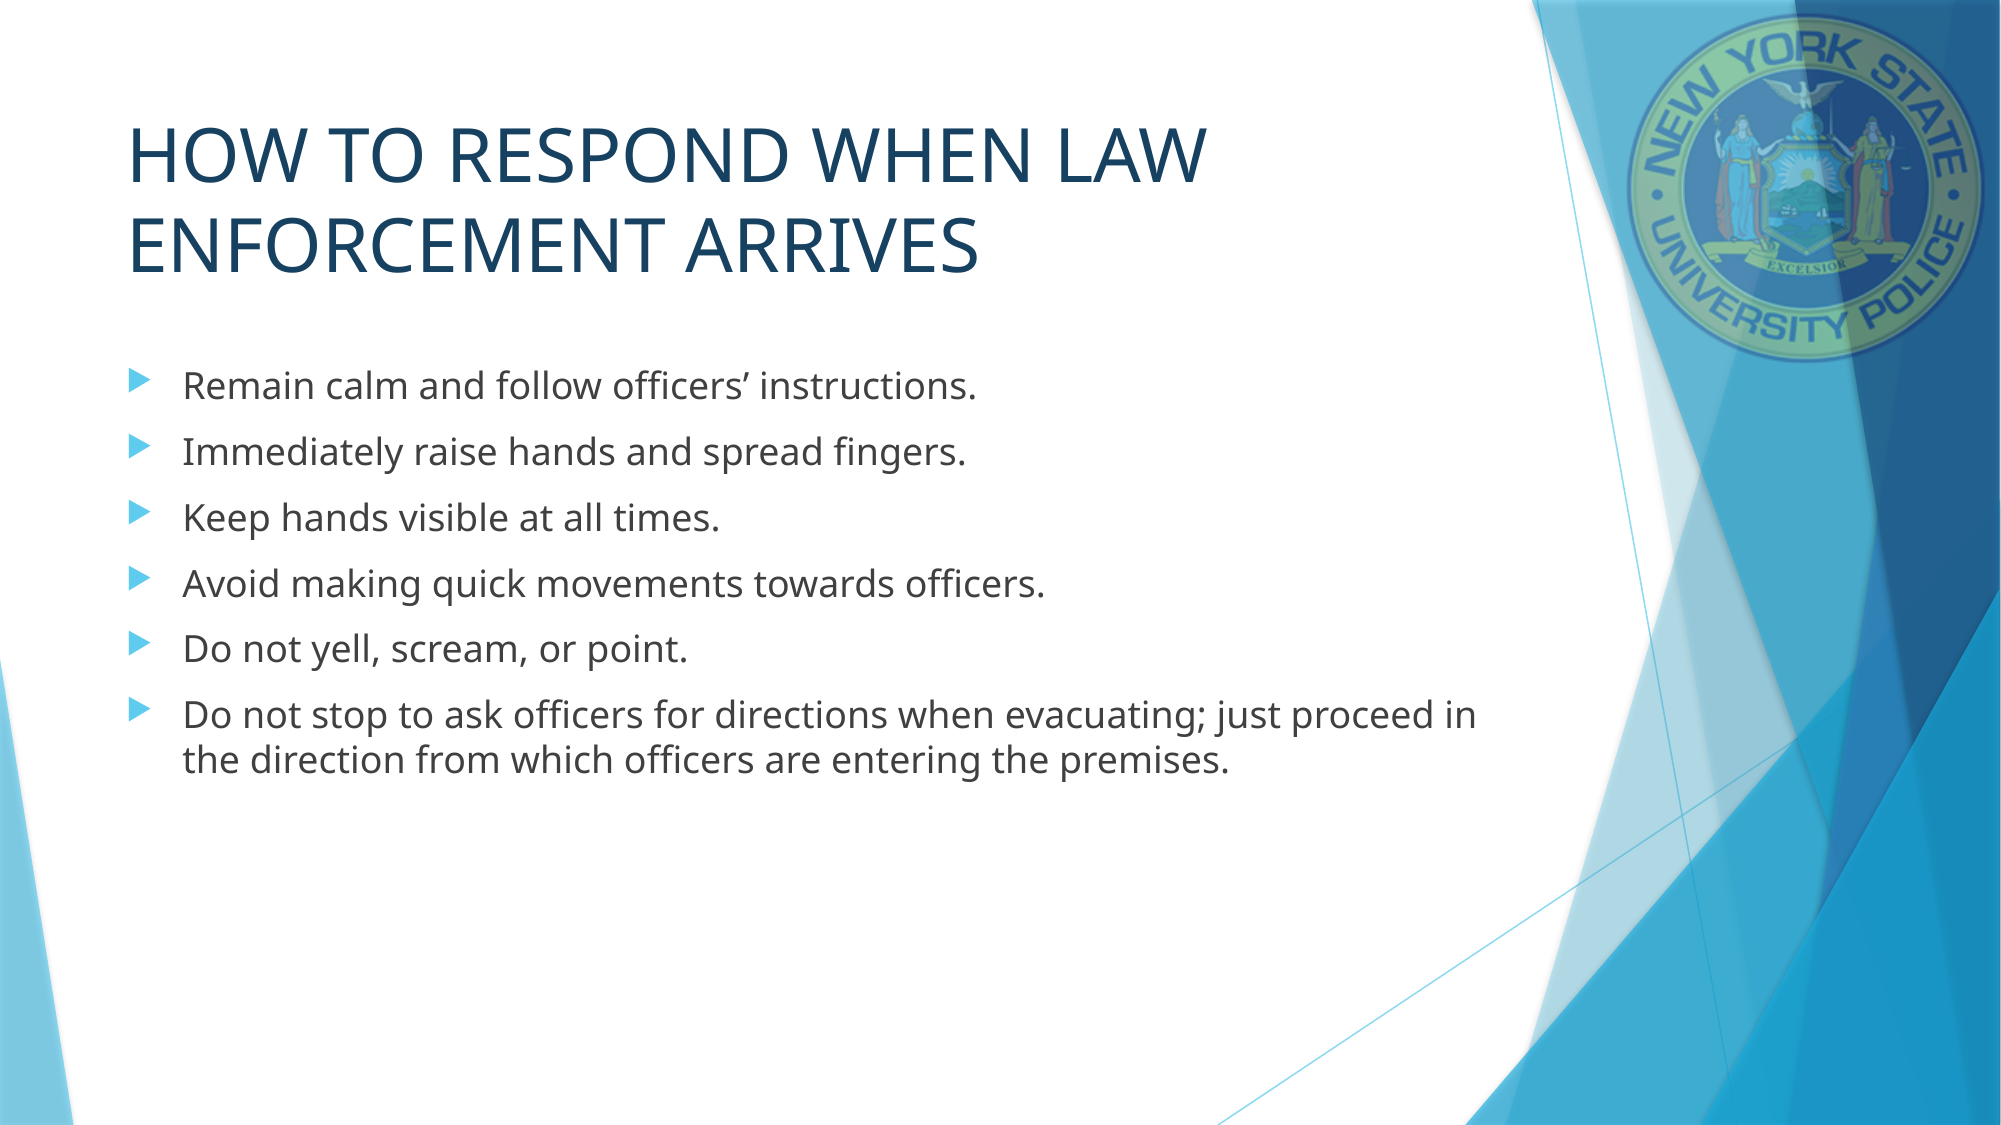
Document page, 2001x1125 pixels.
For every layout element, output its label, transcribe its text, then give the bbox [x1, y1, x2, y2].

title HOW TO RESPOND WHEN LAW ENFORCEMENT ARRIVES [111, 99, 1522, 317]
list Remain calm and follow officers’ instructions. Immediately raise hands and spread fingers. Keep hands visible at all times. Avoid making quick movements towards officers. Do not yell, scream, or point. Do not stop to ask officers for directions when evacuating; just proceed in the direction from which officers are entering the premises. [111, 354, 1522, 992]
text_box [1614, 0, 2000, 376]
